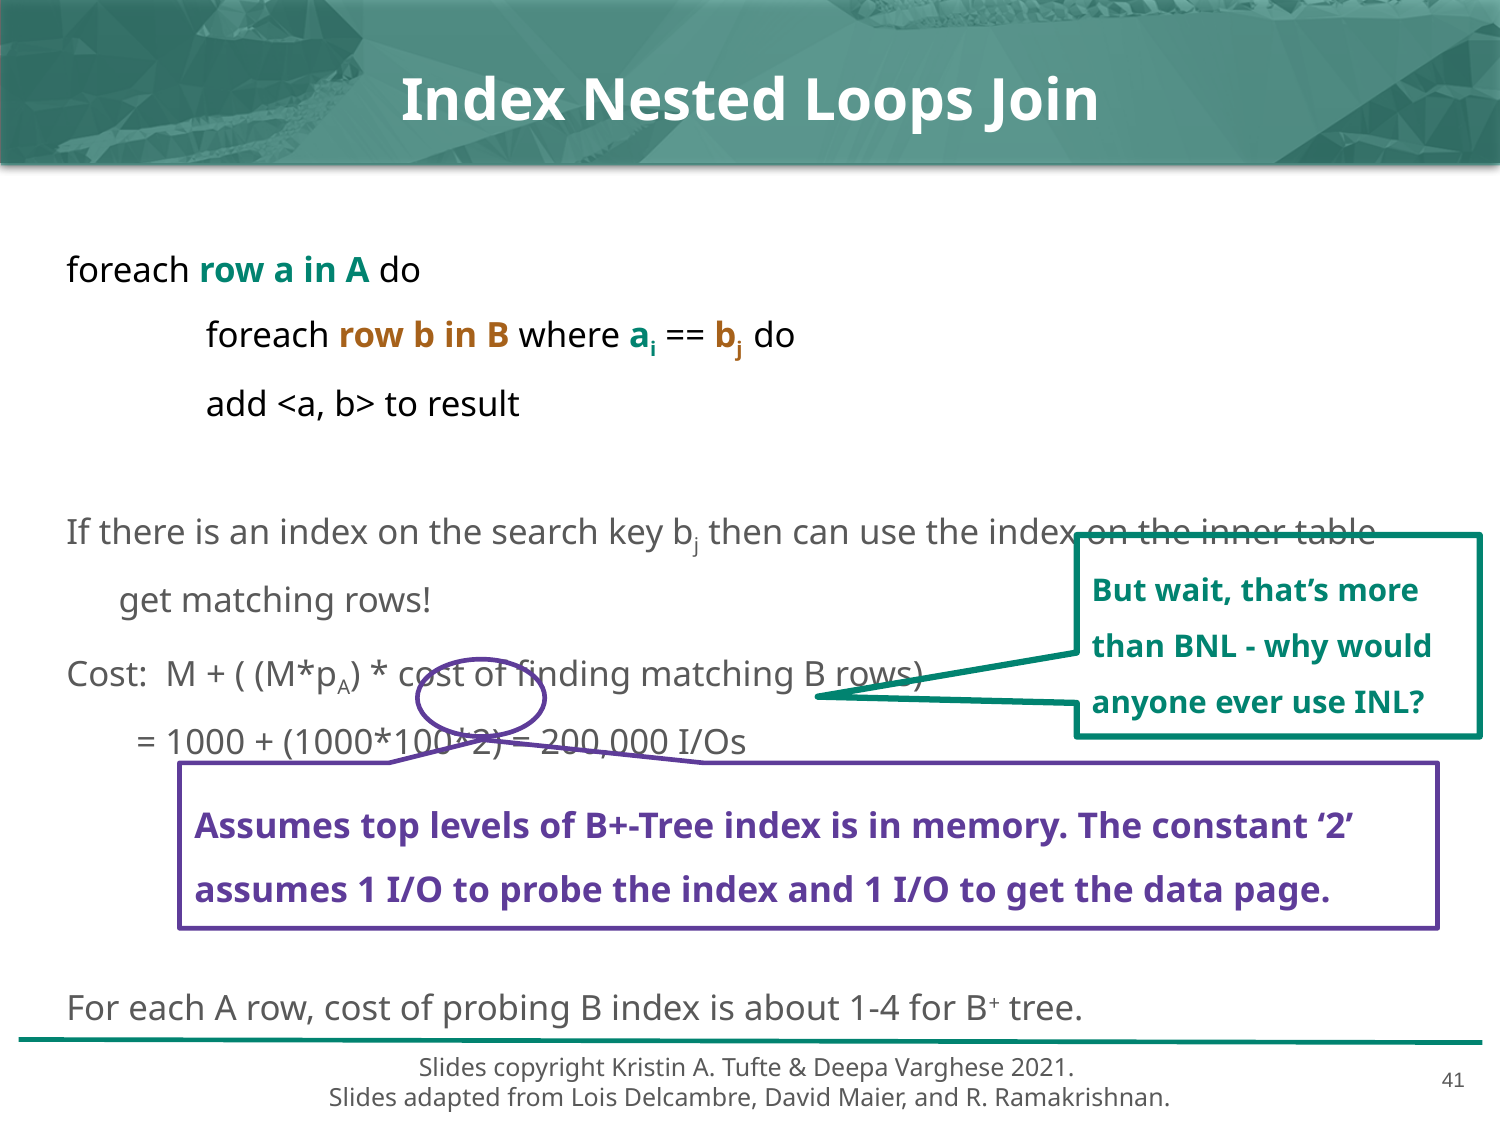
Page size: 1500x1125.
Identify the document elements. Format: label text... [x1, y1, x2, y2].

text_box Assumes top levels of B+-Tree index is in memory. The constant ‘2’ assumes 1 I/O to probe the index and 1 I/O to get the data page. [179, 739, 1438, 929]
title Index Nested Loops Join [1, 0, 1500, 163]
text_box [417, 659, 545, 737]
text_box But wait, that’s more than BNL - why would anyone ever use INL? [817, 535, 1480, 737]
list foreach row a in A do foreach row b in B where ai == bj do add <a, b> to result If there is an index on the search key bj then can use the index on the inner table – get matching rows! Cost: M + ( (M*pA) * cost of finding matching B rows) = 1000 + (1000*100*2) = 200,000 I/Os For each A row, cost of probing B index is about 1-4 for B+ tree. [51, 218, 1449, 1037]
slide_number ‹#› [1389, 1036, 1480, 1123]
